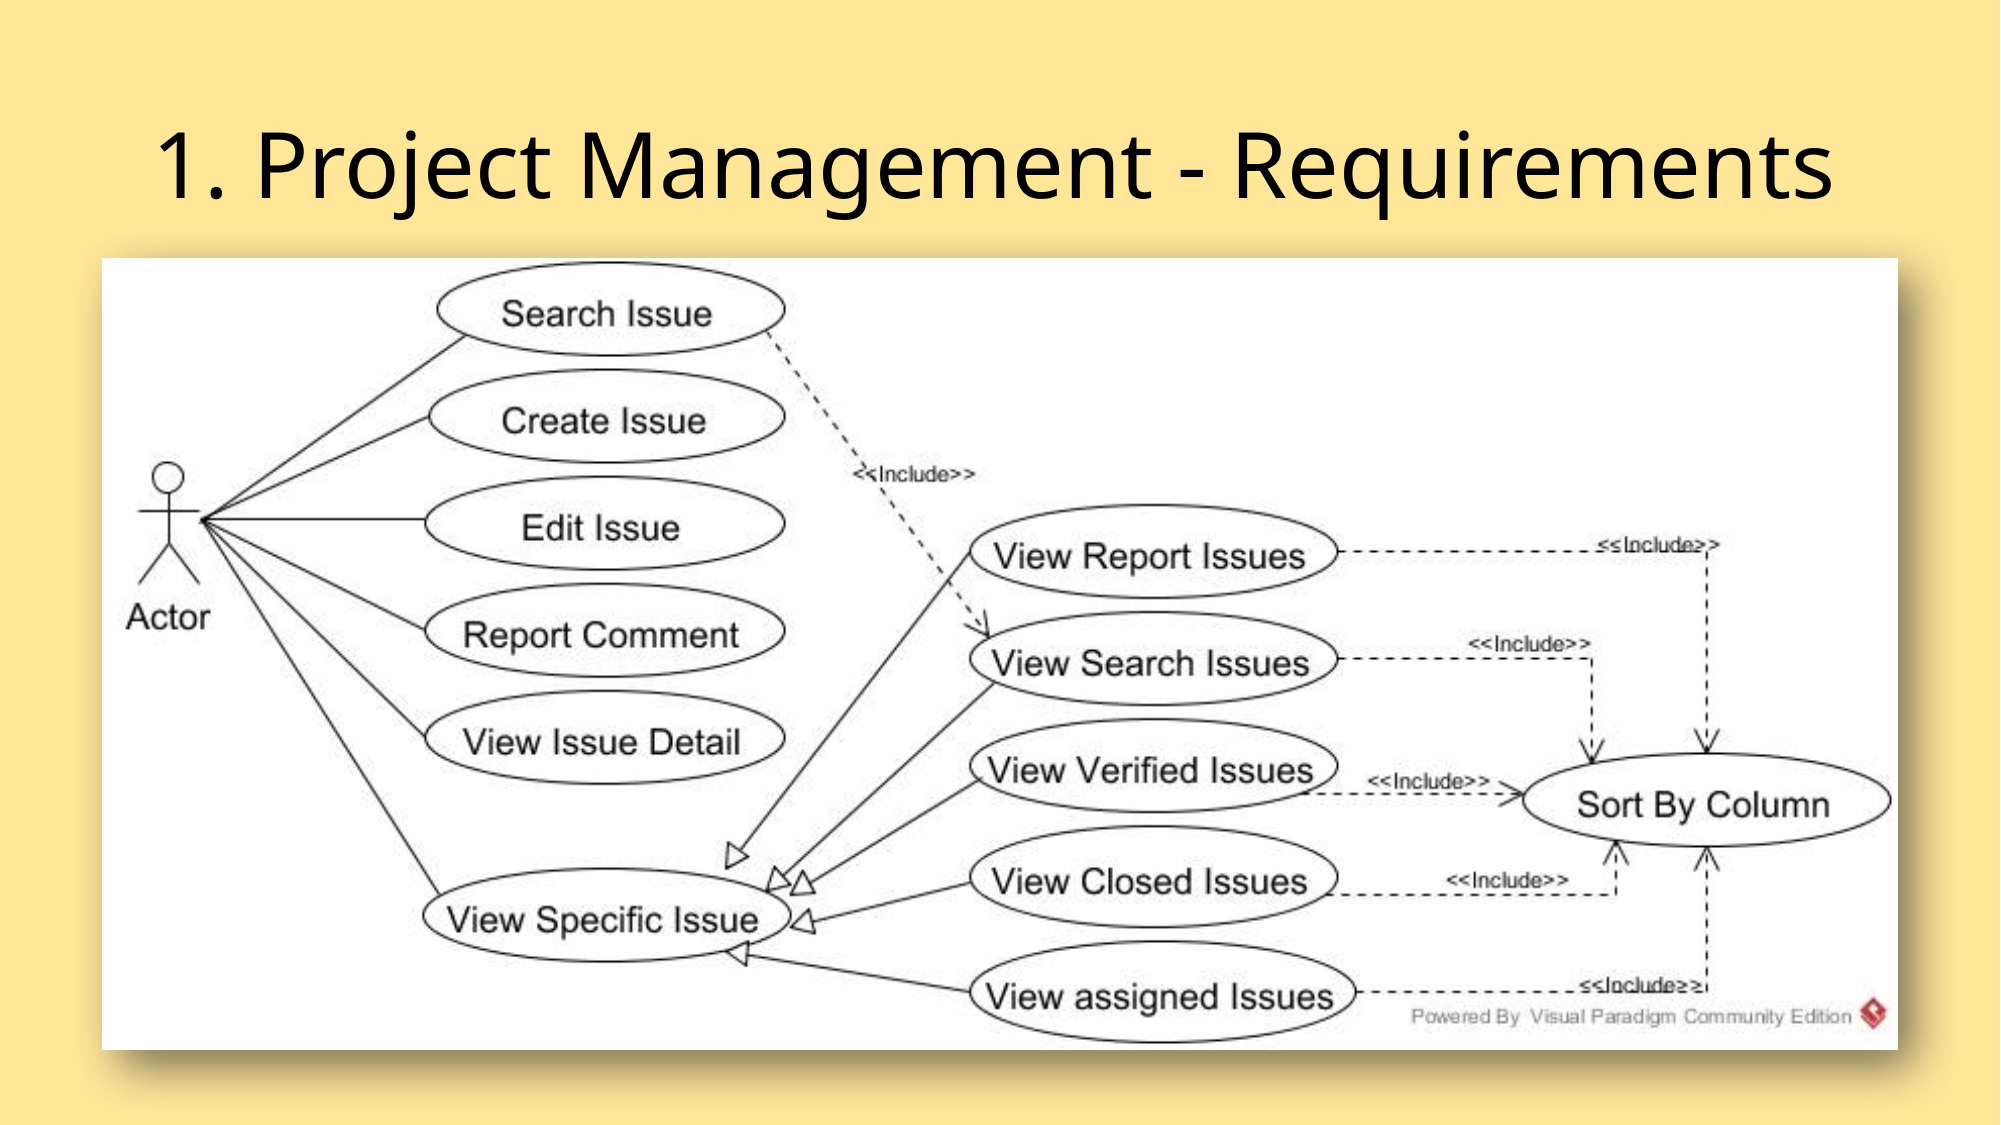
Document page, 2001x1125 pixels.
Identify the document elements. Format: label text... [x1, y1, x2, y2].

title 1. Project Management - Requirements [137, 59, 1863, 242]
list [101, 258, 1898, 1050]
